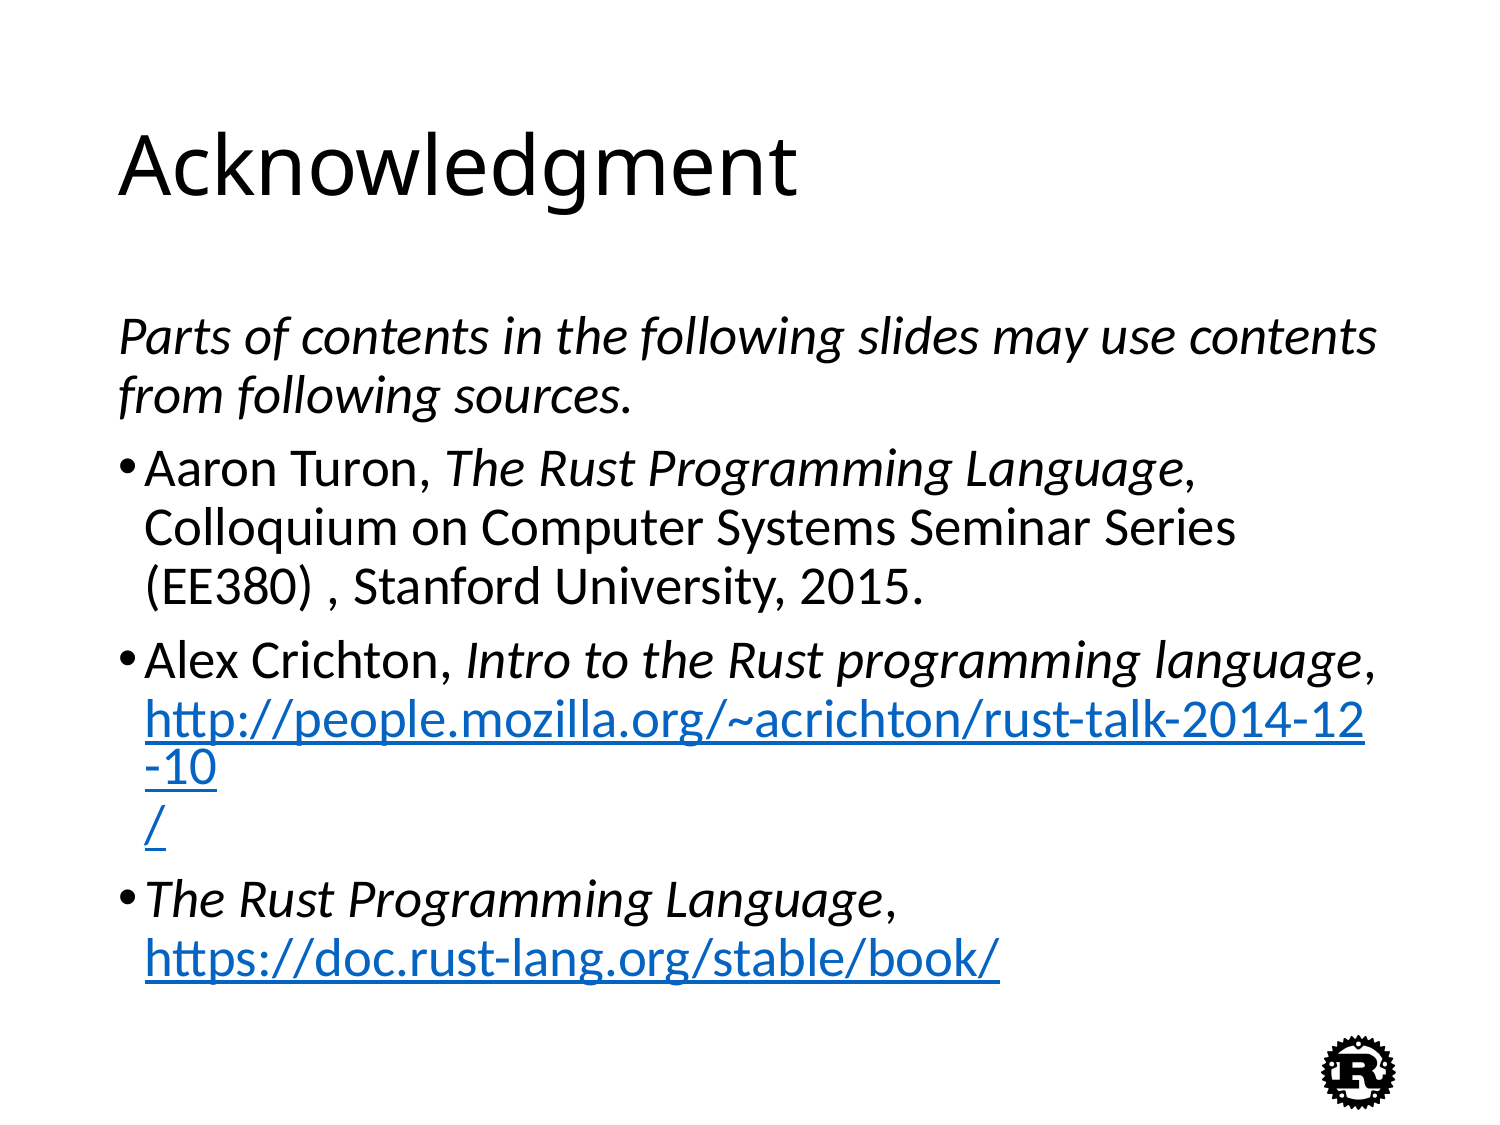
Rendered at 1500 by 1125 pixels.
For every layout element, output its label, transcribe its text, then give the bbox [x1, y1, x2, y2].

picture [1321, 1035, 1397, 1111]
title Acknowledgment [103, 59, 1397, 278]
list Parts of contents in the following slides may use contents from following sources. Aaron Turon, The Rust Programming Language, Colloquium on Computer Systems Seminar Series (EE380) , Stanford University, 2015. Alex Crichton, Intro to the Rust programming language, http://people.mozilla.org/~acrichton/rust-talk-2014-12-10/ The Rust Programming Language, https://doc.rust-lang.org/stable/book/ [103, 299, 1397, 1014]
